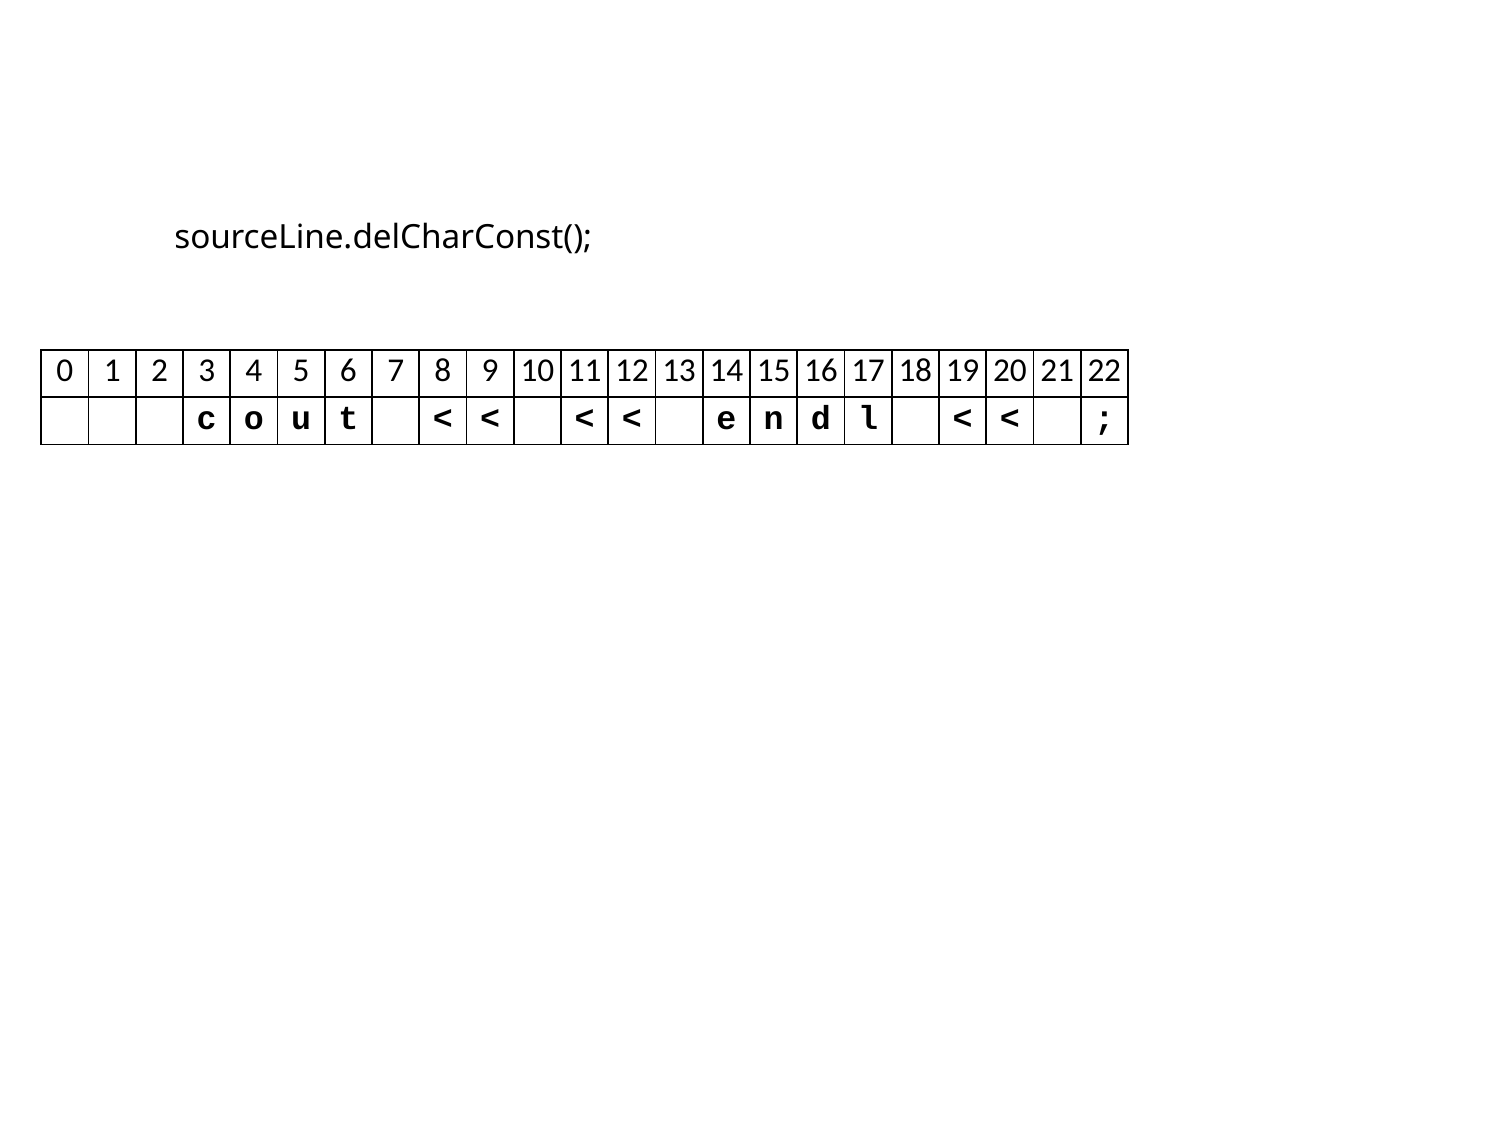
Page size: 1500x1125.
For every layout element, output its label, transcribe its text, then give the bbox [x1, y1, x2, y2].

table_cell < [420, 398, 466, 444]
table_header 7 [373, 351, 418, 396]
table_header 9 [467, 351, 513, 396]
table_cell [1034, 398, 1080, 444]
table_header 17 [845, 351, 891, 396]
table_cell d [798, 398, 844, 444]
table_cell n [751, 398, 796, 444]
table_header 16 [798, 351, 844, 396]
table_cell ; [1082, 398, 1127, 444]
table_header 0 [42, 351, 88, 396]
table_header 22 [1082, 351, 1127, 396]
table_cell [893, 398, 938, 444]
table_cell < [987, 398, 1033, 444]
table_cell [42, 398, 88, 444]
table_header 14 [704, 351, 749, 396]
table_cell [656, 398, 702, 444]
table_header 10 [515, 351, 560, 396]
table_cell c [184, 398, 229, 444]
table_header 15 [751, 351, 796, 396]
table_cell e [704, 398, 749, 444]
table_header 11 [562, 351, 607, 396]
table_cell t [326, 398, 371, 444]
table_cell [515, 398, 560, 444]
table_header 5 [278, 351, 324, 396]
table_header 12 [609, 351, 655, 396]
list sourceLine.delCharConst(); [159, 208, 703, 256]
table_cell [373, 398, 418, 444]
table_cell [89, 398, 135, 444]
table_header 4 [231, 351, 277, 396]
table_header 6 [326, 351, 371, 396]
table_cell l [845, 398, 891, 444]
table_cell < [609, 398, 655, 444]
table_cell < [940, 398, 985, 444]
table_header 2 [137, 351, 182, 396]
table_cell [137, 398, 182, 444]
table_cell u [278, 398, 324, 444]
table_header 20 [987, 351, 1033, 396]
table_header 13 [656, 351, 702, 396]
table_header 21 [1034, 351, 1080, 396]
table_cell < [467, 398, 513, 444]
table_header 18 [893, 351, 938, 396]
table_header 19 [940, 351, 985, 396]
table_header 3 [184, 351, 229, 396]
table_header 1 [89, 351, 135, 396]
table_cell < [562, 398, 607, 444]
table_header 8 [420, 351, 466, 396]
table_cell o [231, 398, 277, 444]
